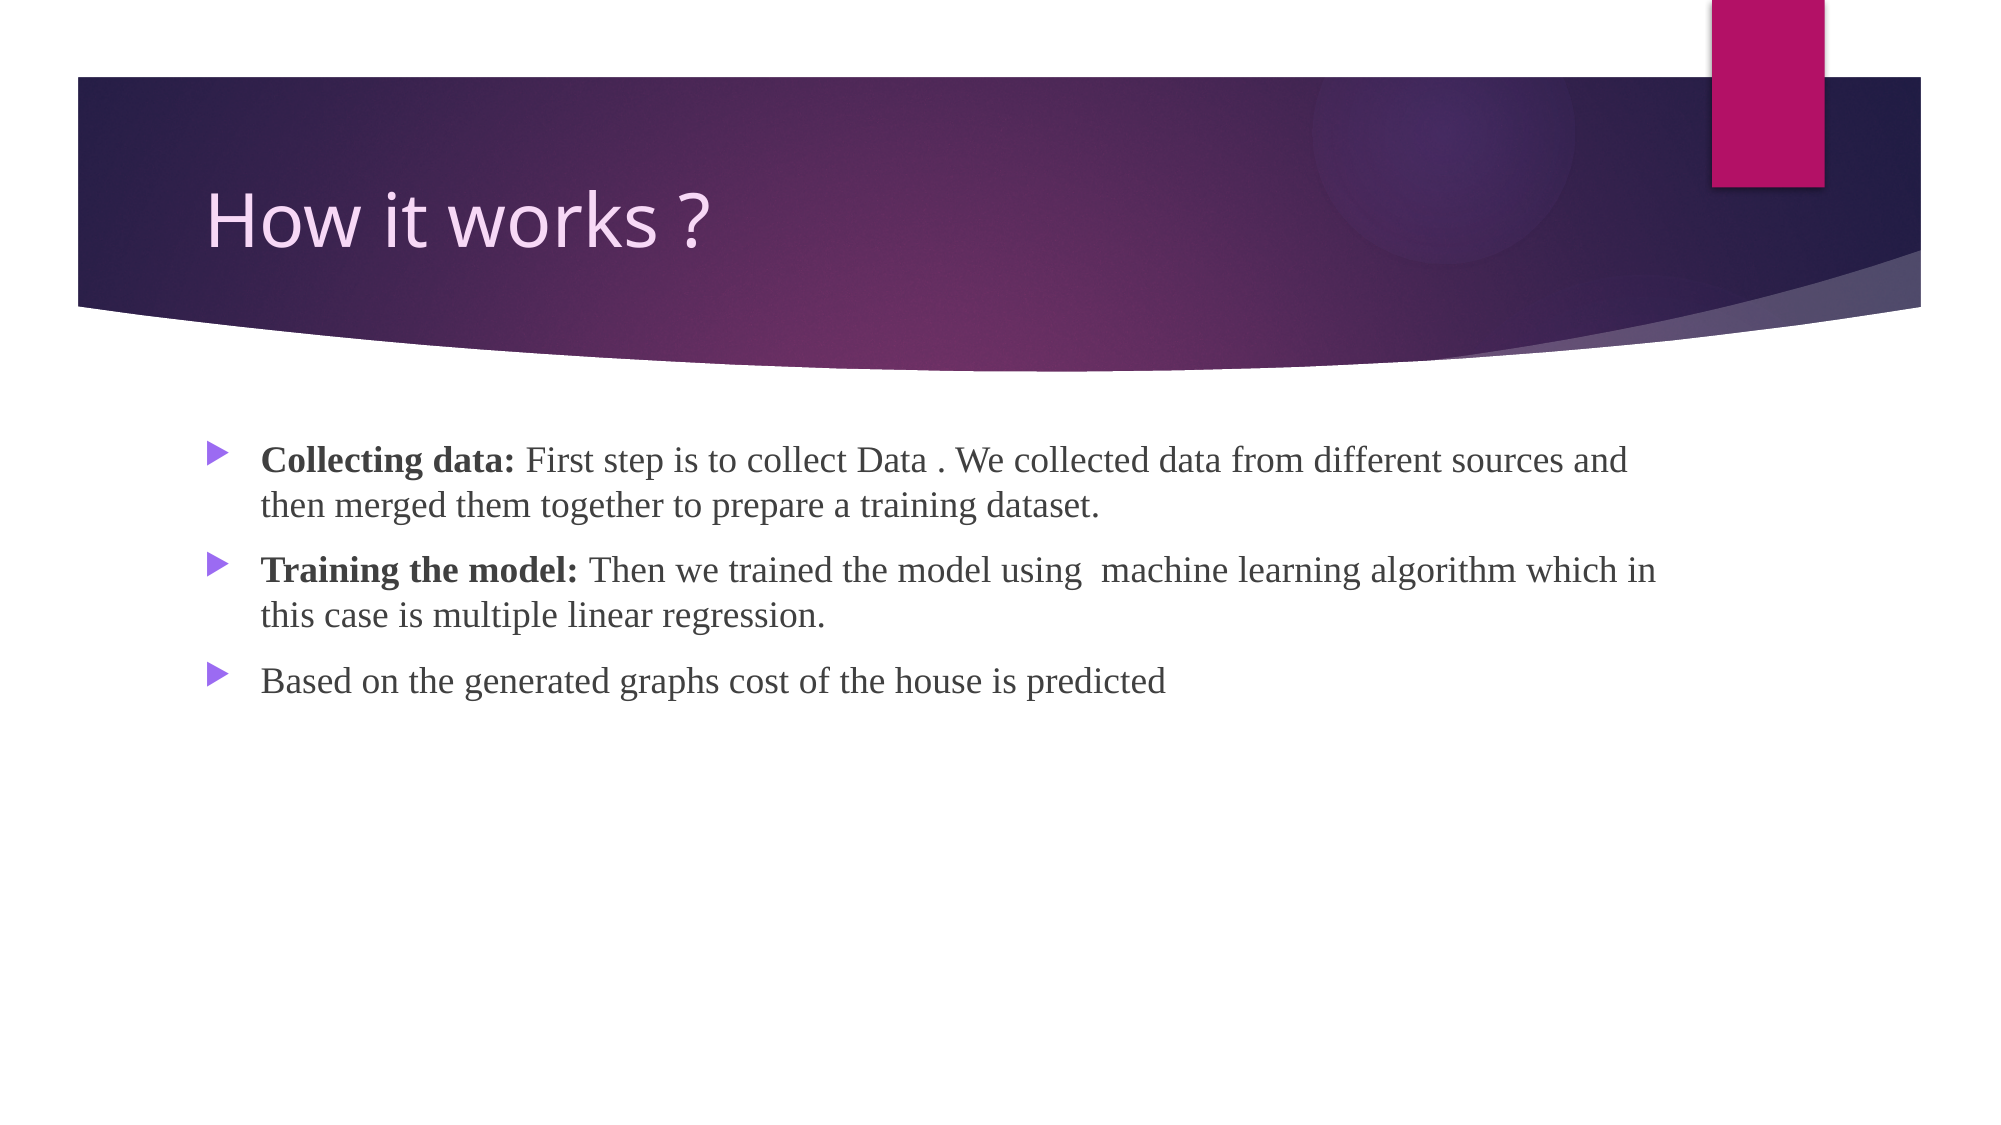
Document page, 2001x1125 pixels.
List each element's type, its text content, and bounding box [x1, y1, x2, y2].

title How it works ? [189, 159, 1627, 276]
list Collecting data: First step is to collect Data . We collected data from different sources and then merged them together to prepare a training dataset. Training the model: Then we trained the model using machine learning algorithm which in this case is multiple linear regression. Based on the generated graphs cost of the house is predicted [189, 427, 1707, 1095]
